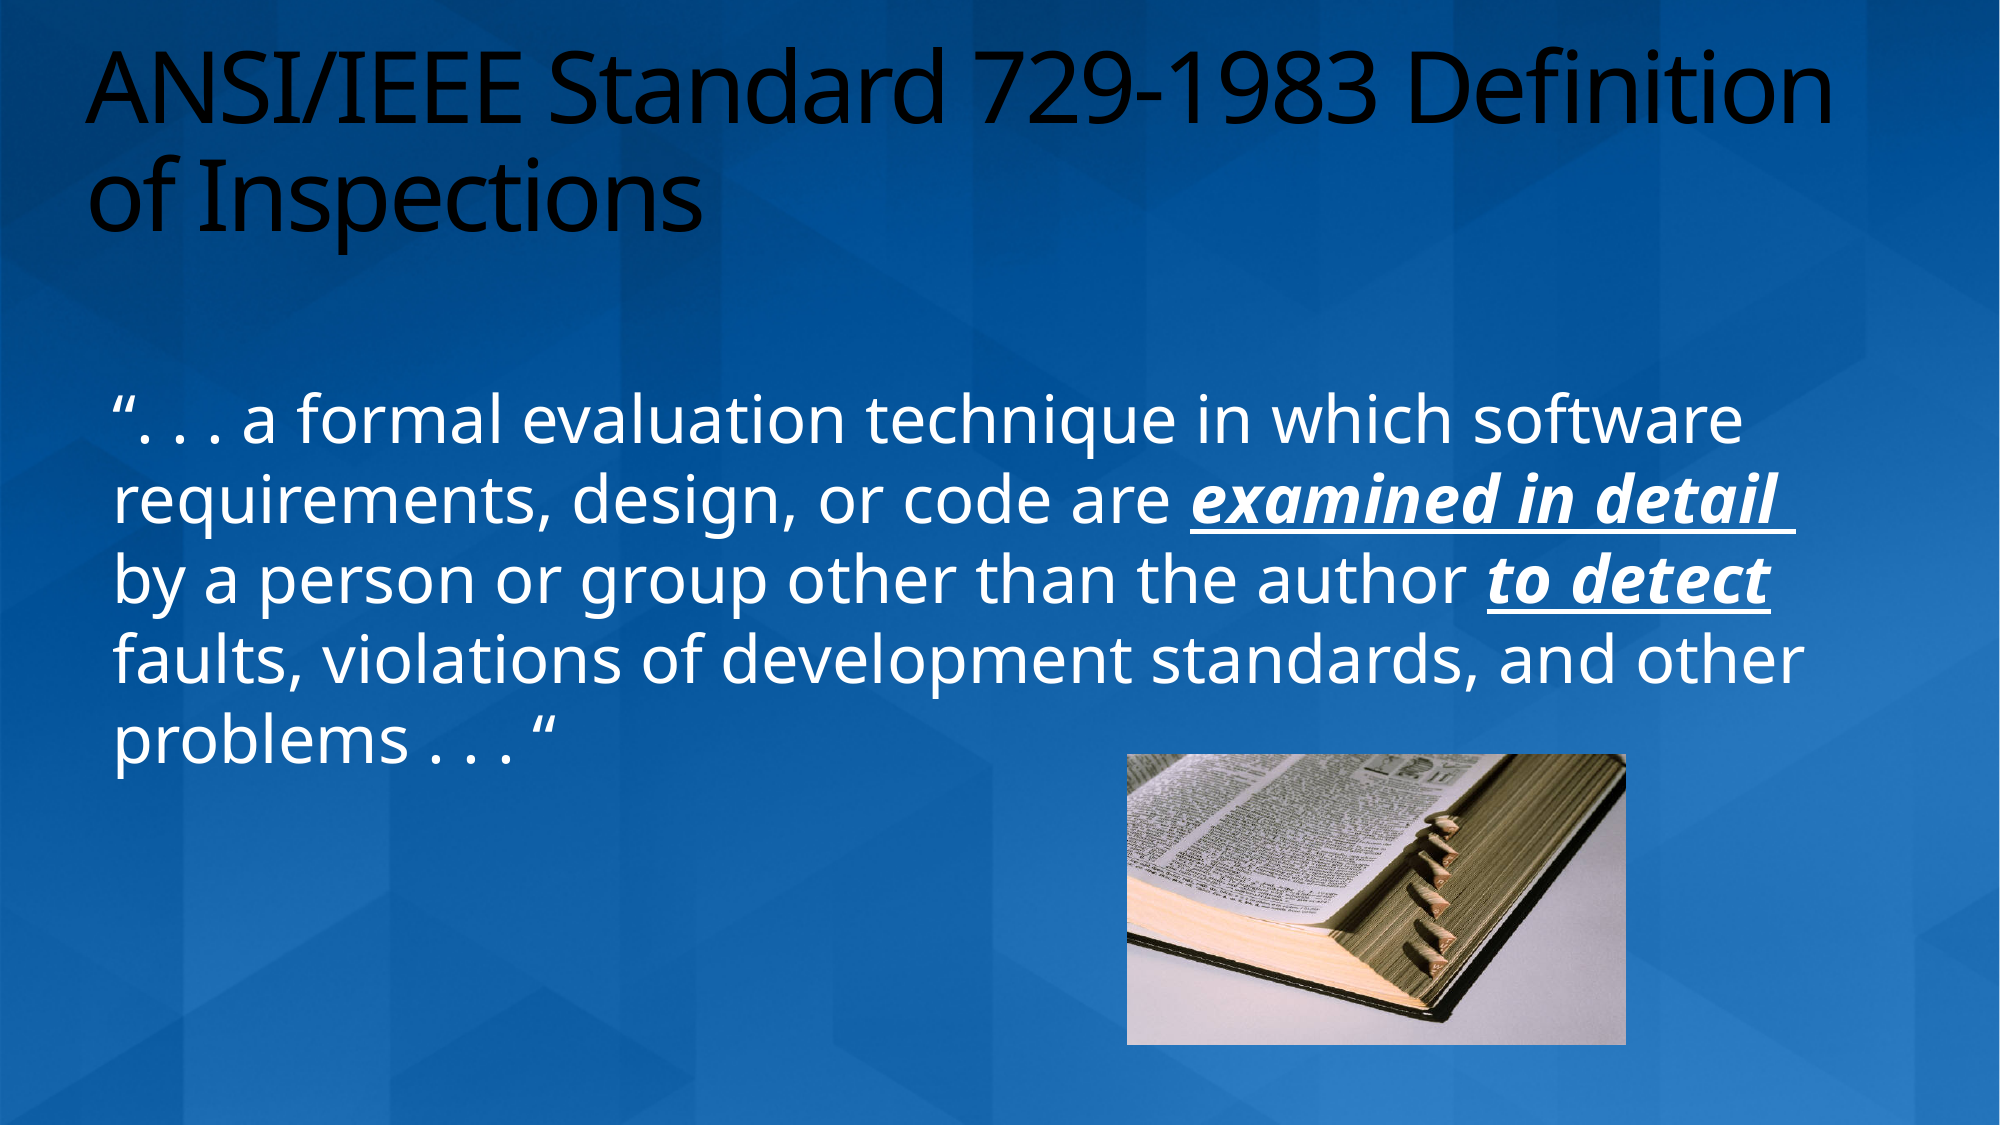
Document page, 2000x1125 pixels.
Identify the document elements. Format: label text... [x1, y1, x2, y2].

text_box “. . . a formal evaluation technique in which software requirements, design, or code are examined in detail by a person or group other than the author to detect faults, violations of development standards, and other problems . . . “ [112, 377, 1809, 778]
picture [0, 0, 2000, 1125]
title ANSI/IEEE Standard 729-1983 Definition of Inspections [85, 37, 1914, 256]
